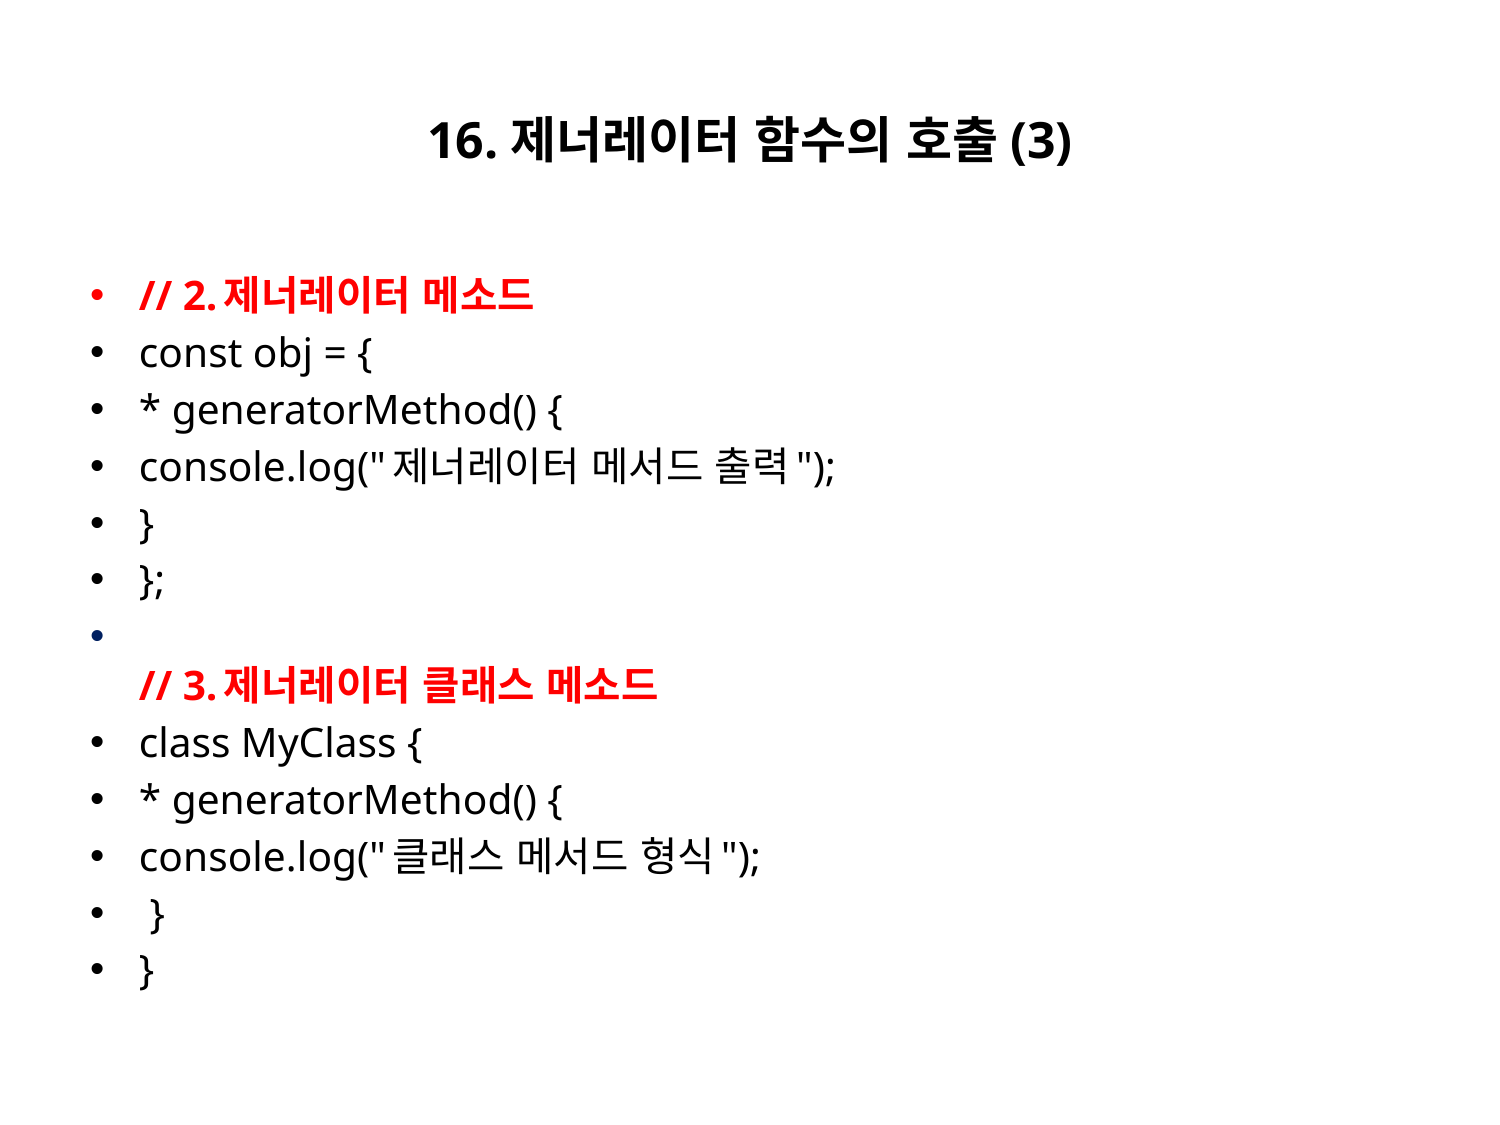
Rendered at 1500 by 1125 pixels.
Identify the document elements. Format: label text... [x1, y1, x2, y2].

title 16.제너레이터 함수의 호출(3) [75, 45, 1425, 233]
list // 2.제너레이터 메소드 const obj = { * generatorMethod() { console.log("제너레이터 메서드 출력"); } }; // 3.제너레이터 클래스 메소드 class MyClass { * generatorMethod() { console.log("클래스 메서드 형식"); } } [75, 262, 1425, 1005]
